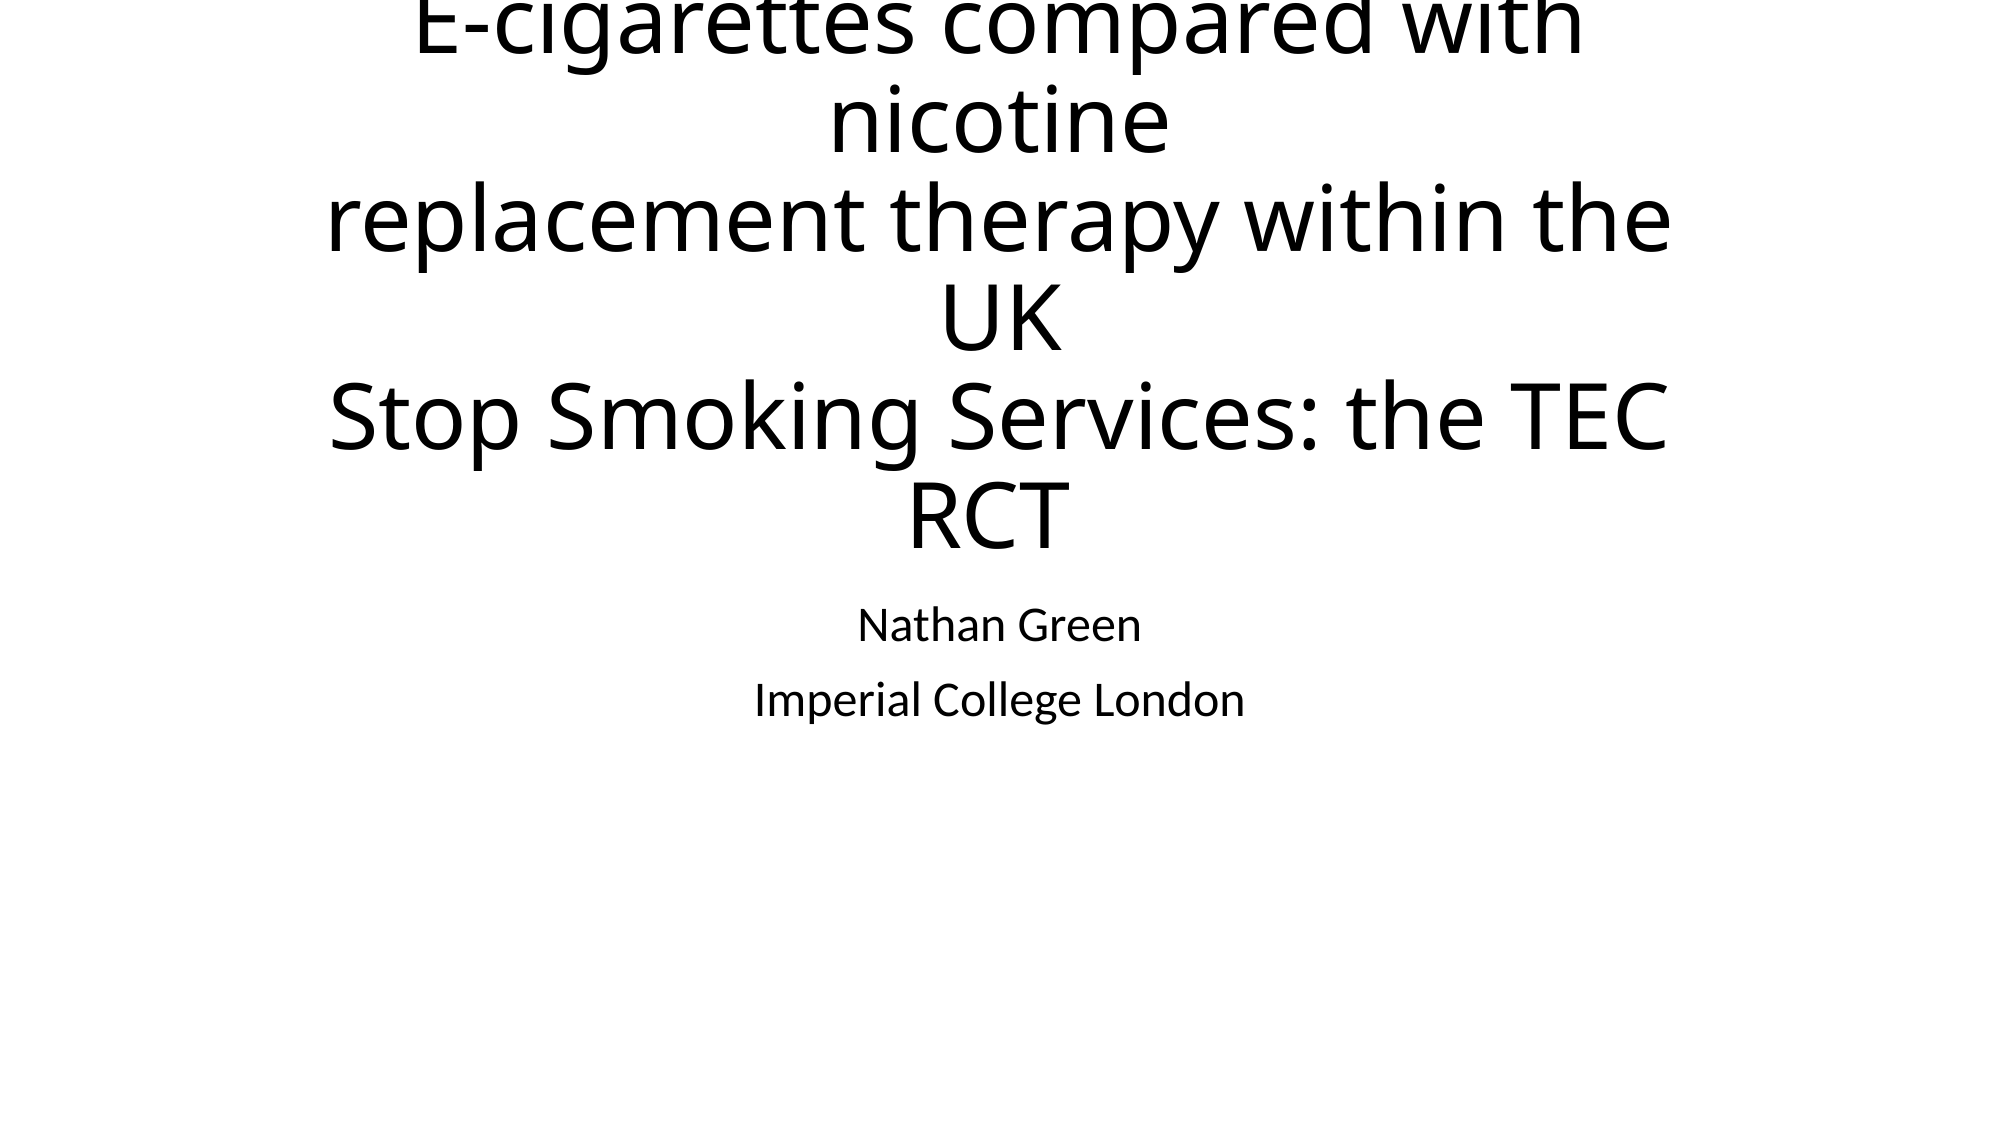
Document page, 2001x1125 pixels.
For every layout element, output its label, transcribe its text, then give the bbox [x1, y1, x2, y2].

title E-cigarettes compared with nicotine replacement therapy within the UK Stop Smoking Services: the TEC RCT [249, 184, 1750, 576]
subtitle Nathan Green Imperial College London [249, 590, 1750, 863]
